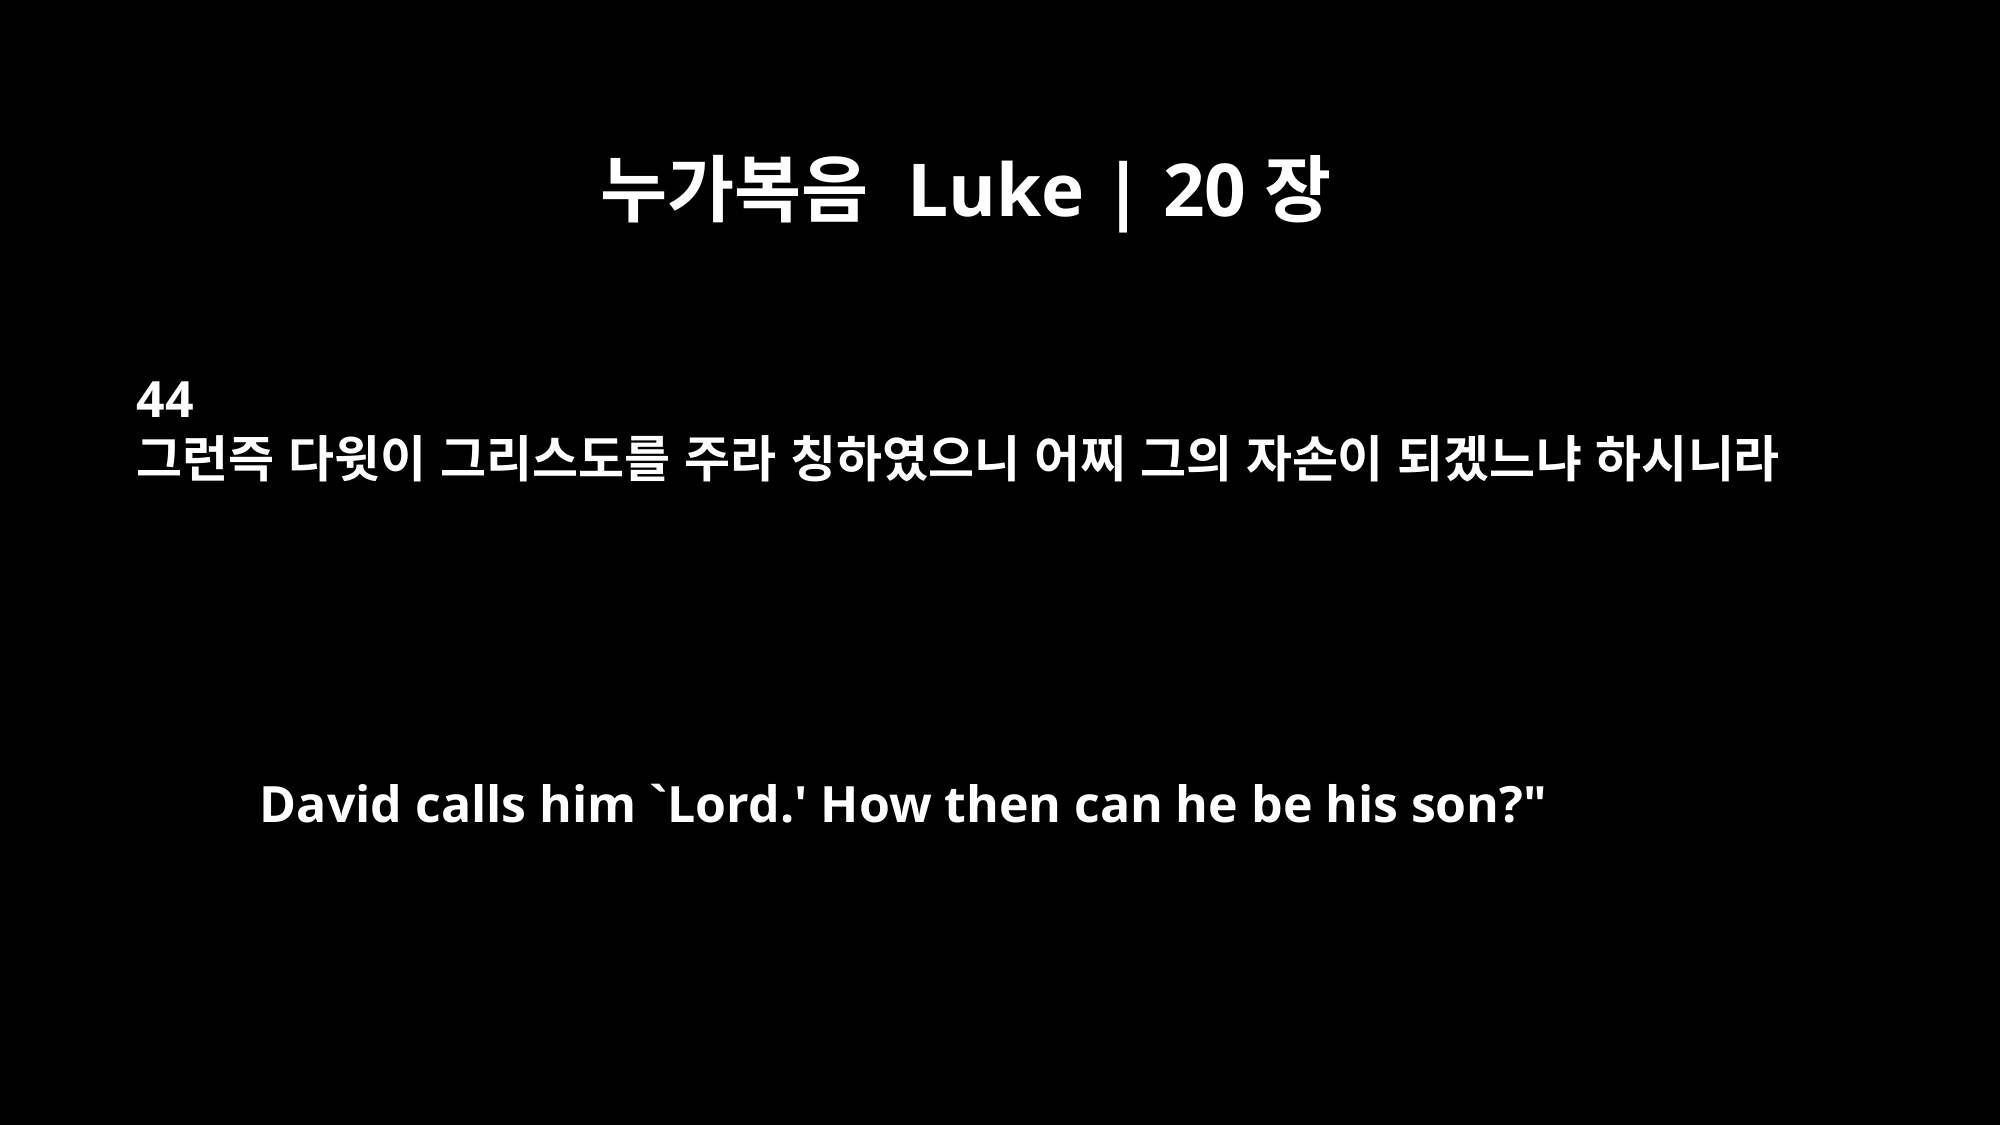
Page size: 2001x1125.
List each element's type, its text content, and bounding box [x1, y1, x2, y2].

text_box David calls him `Lord.' How then can he be his son?" [244, 764, 1563, 840]
text_box 누가복음 Luke | 20장 [585, 136, 1347, 239]
text_box 44 그런즉 다윗이 그리스도를 주라 칭하였으니 어찌 그의 자손이 되겠느냐 하시니라 [121, 359, 1796, 495]
